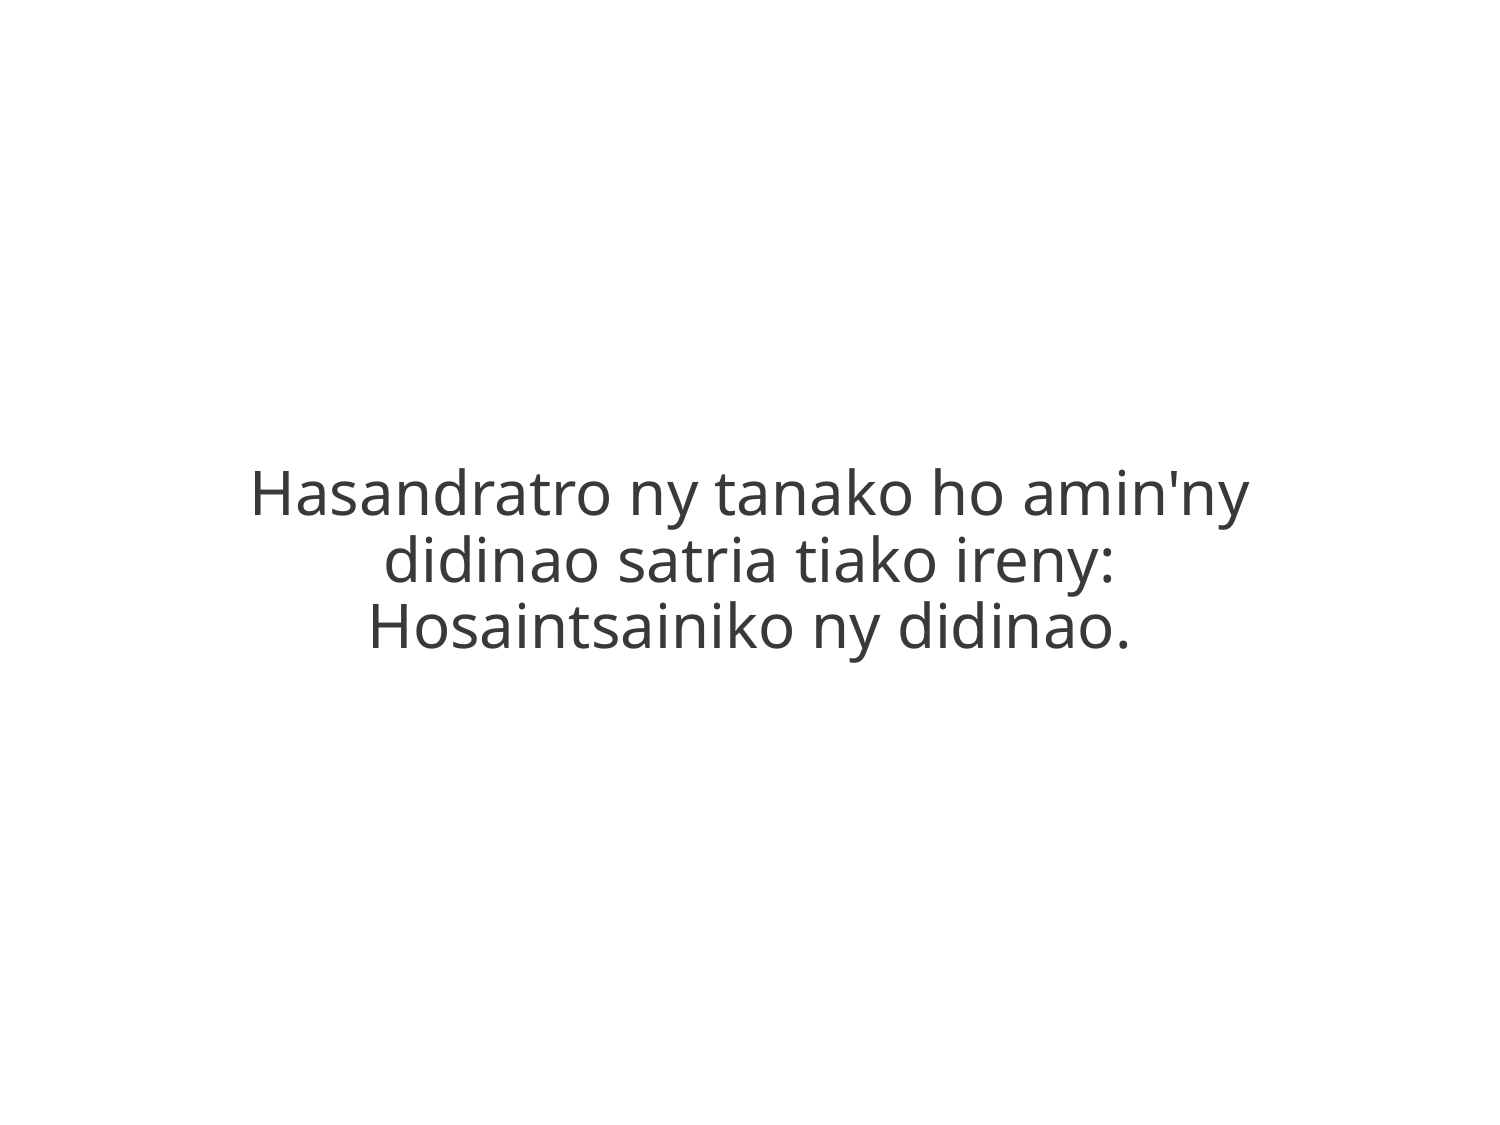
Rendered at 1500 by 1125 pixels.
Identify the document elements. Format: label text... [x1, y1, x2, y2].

title Hasandratro ny tanako ho amin'ny didinao satria tiako ireny: Hosaintsainiko ny didinao. [103, 453, 1397, 672]
